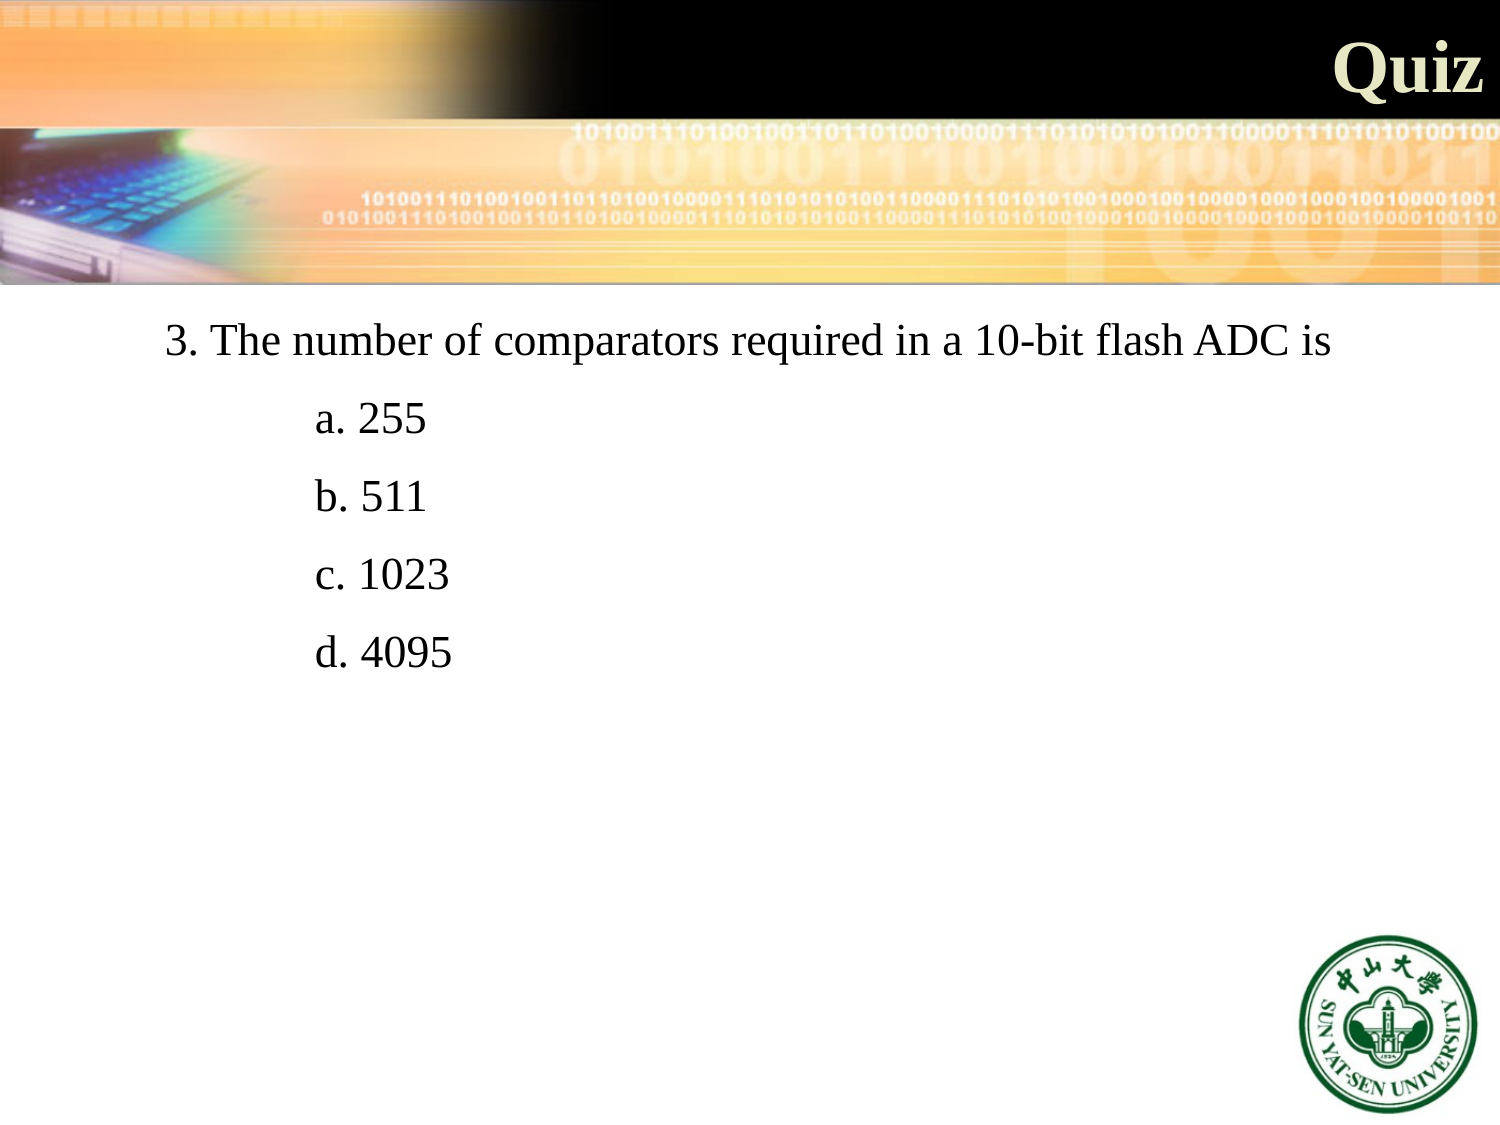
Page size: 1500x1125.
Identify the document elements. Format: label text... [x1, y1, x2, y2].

text_box Quiz [212, 0, 1500, 126]
text_box 3. The number of comparators required in a 10-bit flash ADC is a. 255 b. 511 c. 1023 d. 4095 [150, 302, 1375, 684]
picture [1293, 930, 1489, 1118]
picture [0, 0, 1500, 285]
